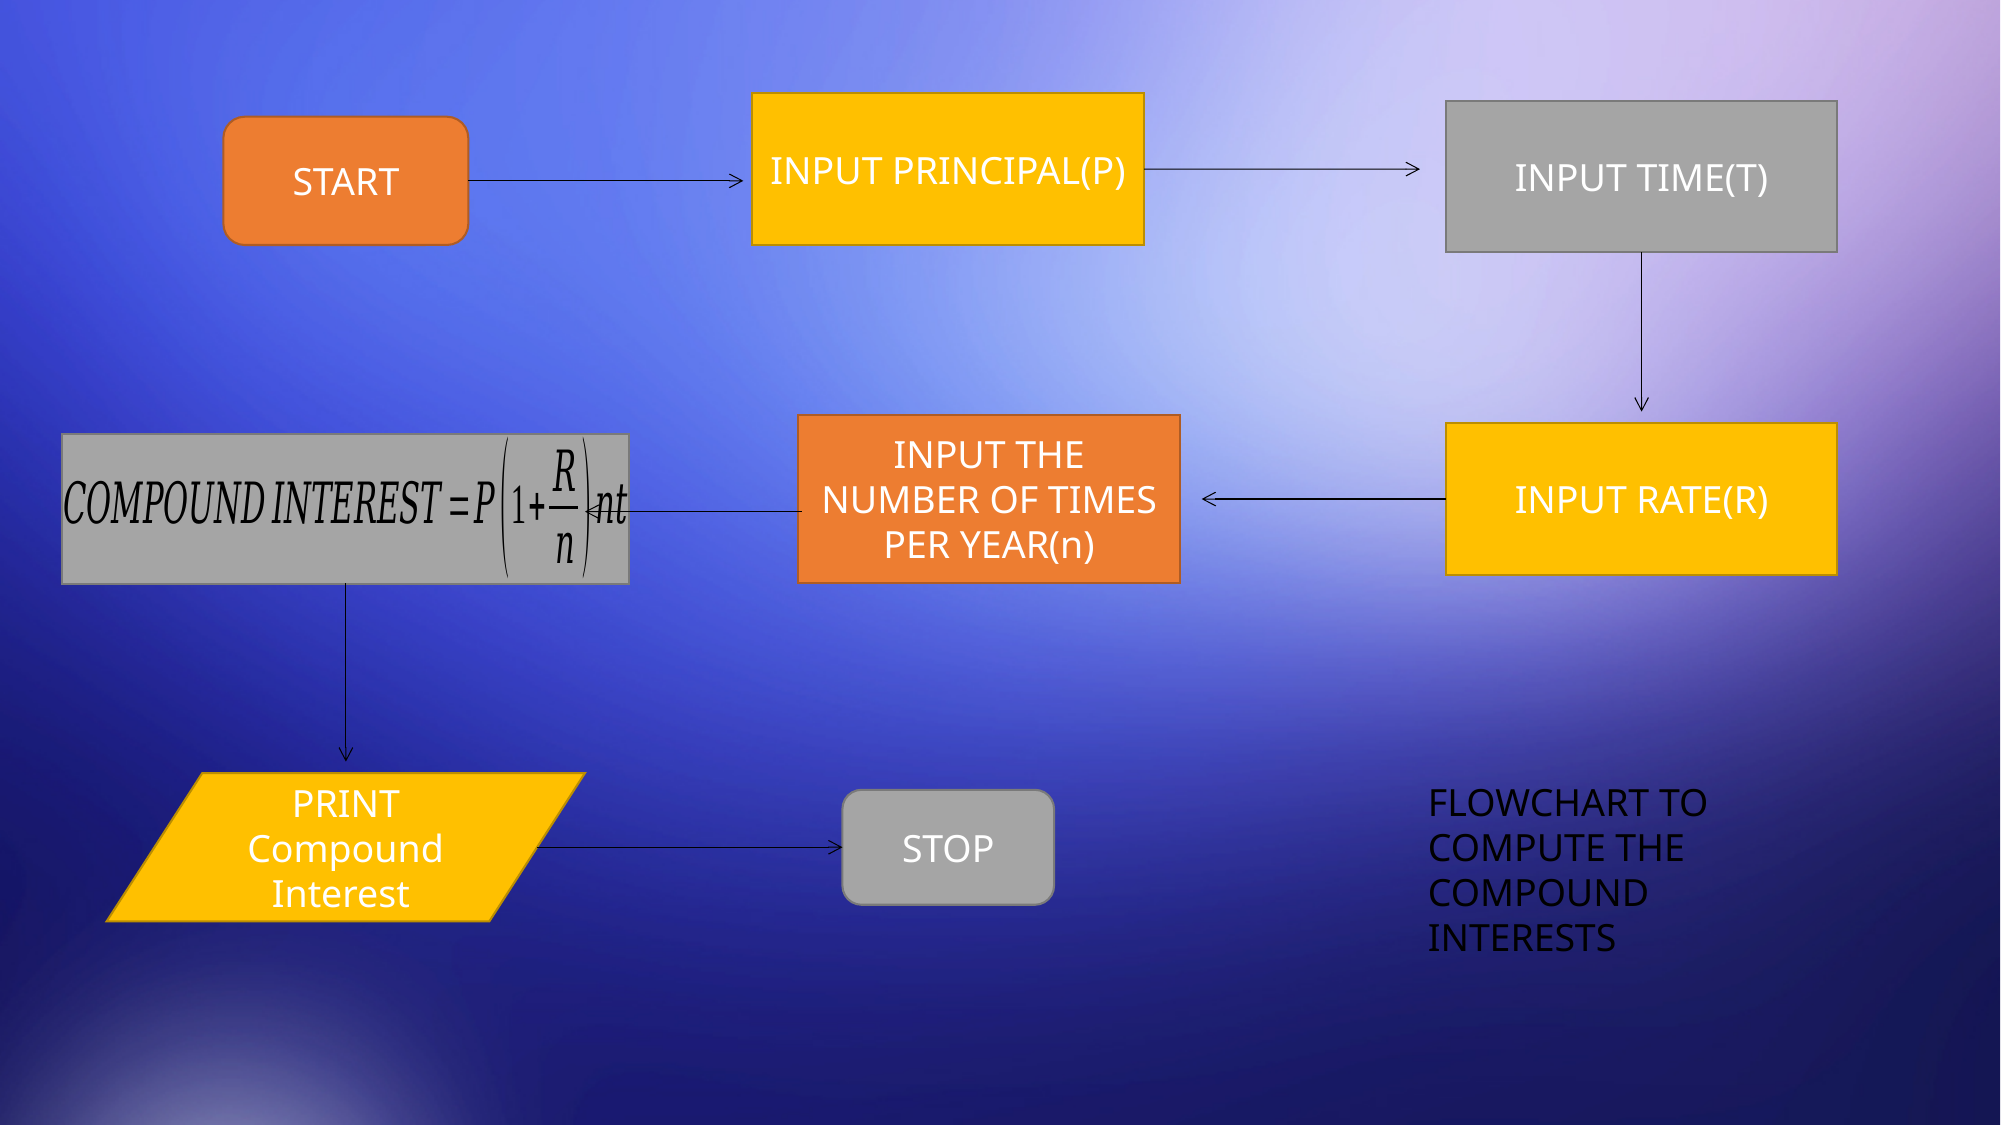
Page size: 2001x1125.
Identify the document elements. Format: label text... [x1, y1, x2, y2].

picture [0, 0, 2001, 1125]
text_box FLOWCHART TO COMPUTE THE COMPOUND INTERESTS [1413, 771, 1805, 967]
text_box INPUT RATE(R) [1445, 422, 1838, 576]
text_box PRINT Compound Interest [104, 772, 587, 923]
text_box INPUT THE NUMBER OF TIMES PER YEAR(n) [797, 414, 1181, 584]
text_box START [222, 115, 470, 247]
text_box STOP [841, 788, 1056, 906]
text_box INPUT TIME(T) [1445, 100, 1838, 253]
text_box INPUT PRINCIPAL(P) [751, 92, 1145, 246]
